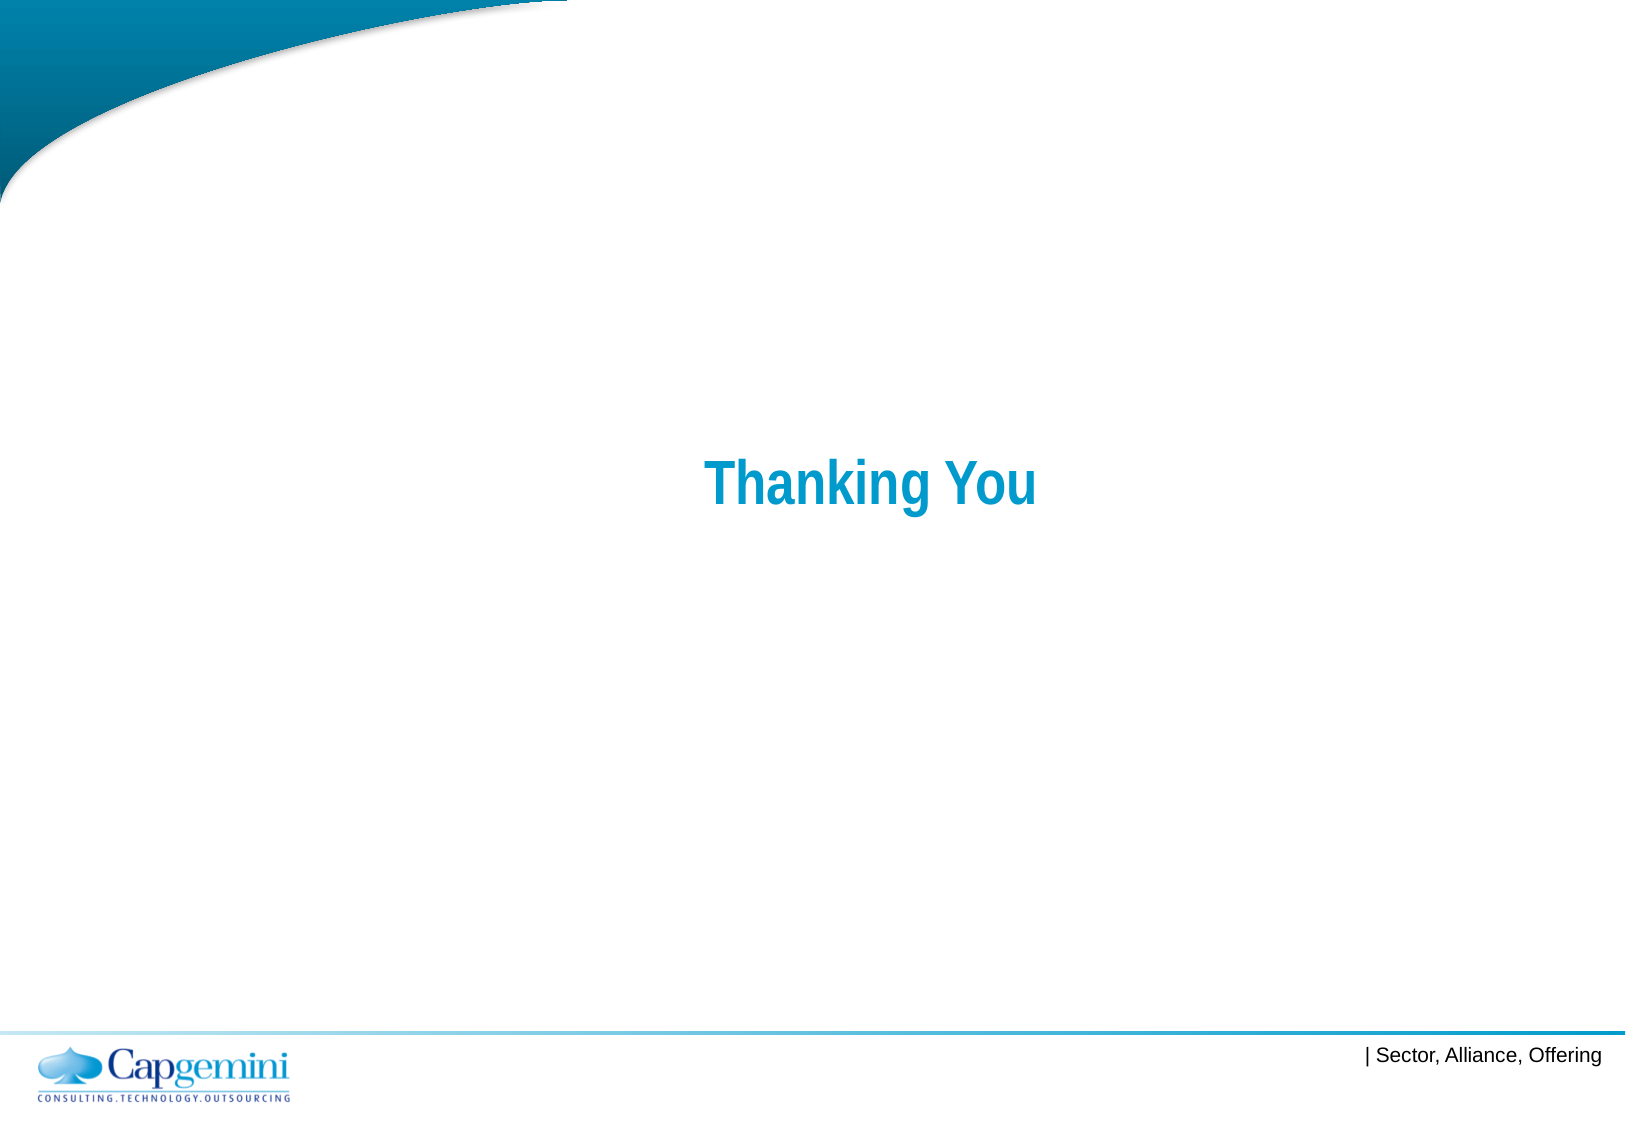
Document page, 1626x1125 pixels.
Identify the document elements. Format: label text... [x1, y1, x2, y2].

title Thanking You [0, 444, 1625, 835]
picture [36, 1046, 292, 1103]
